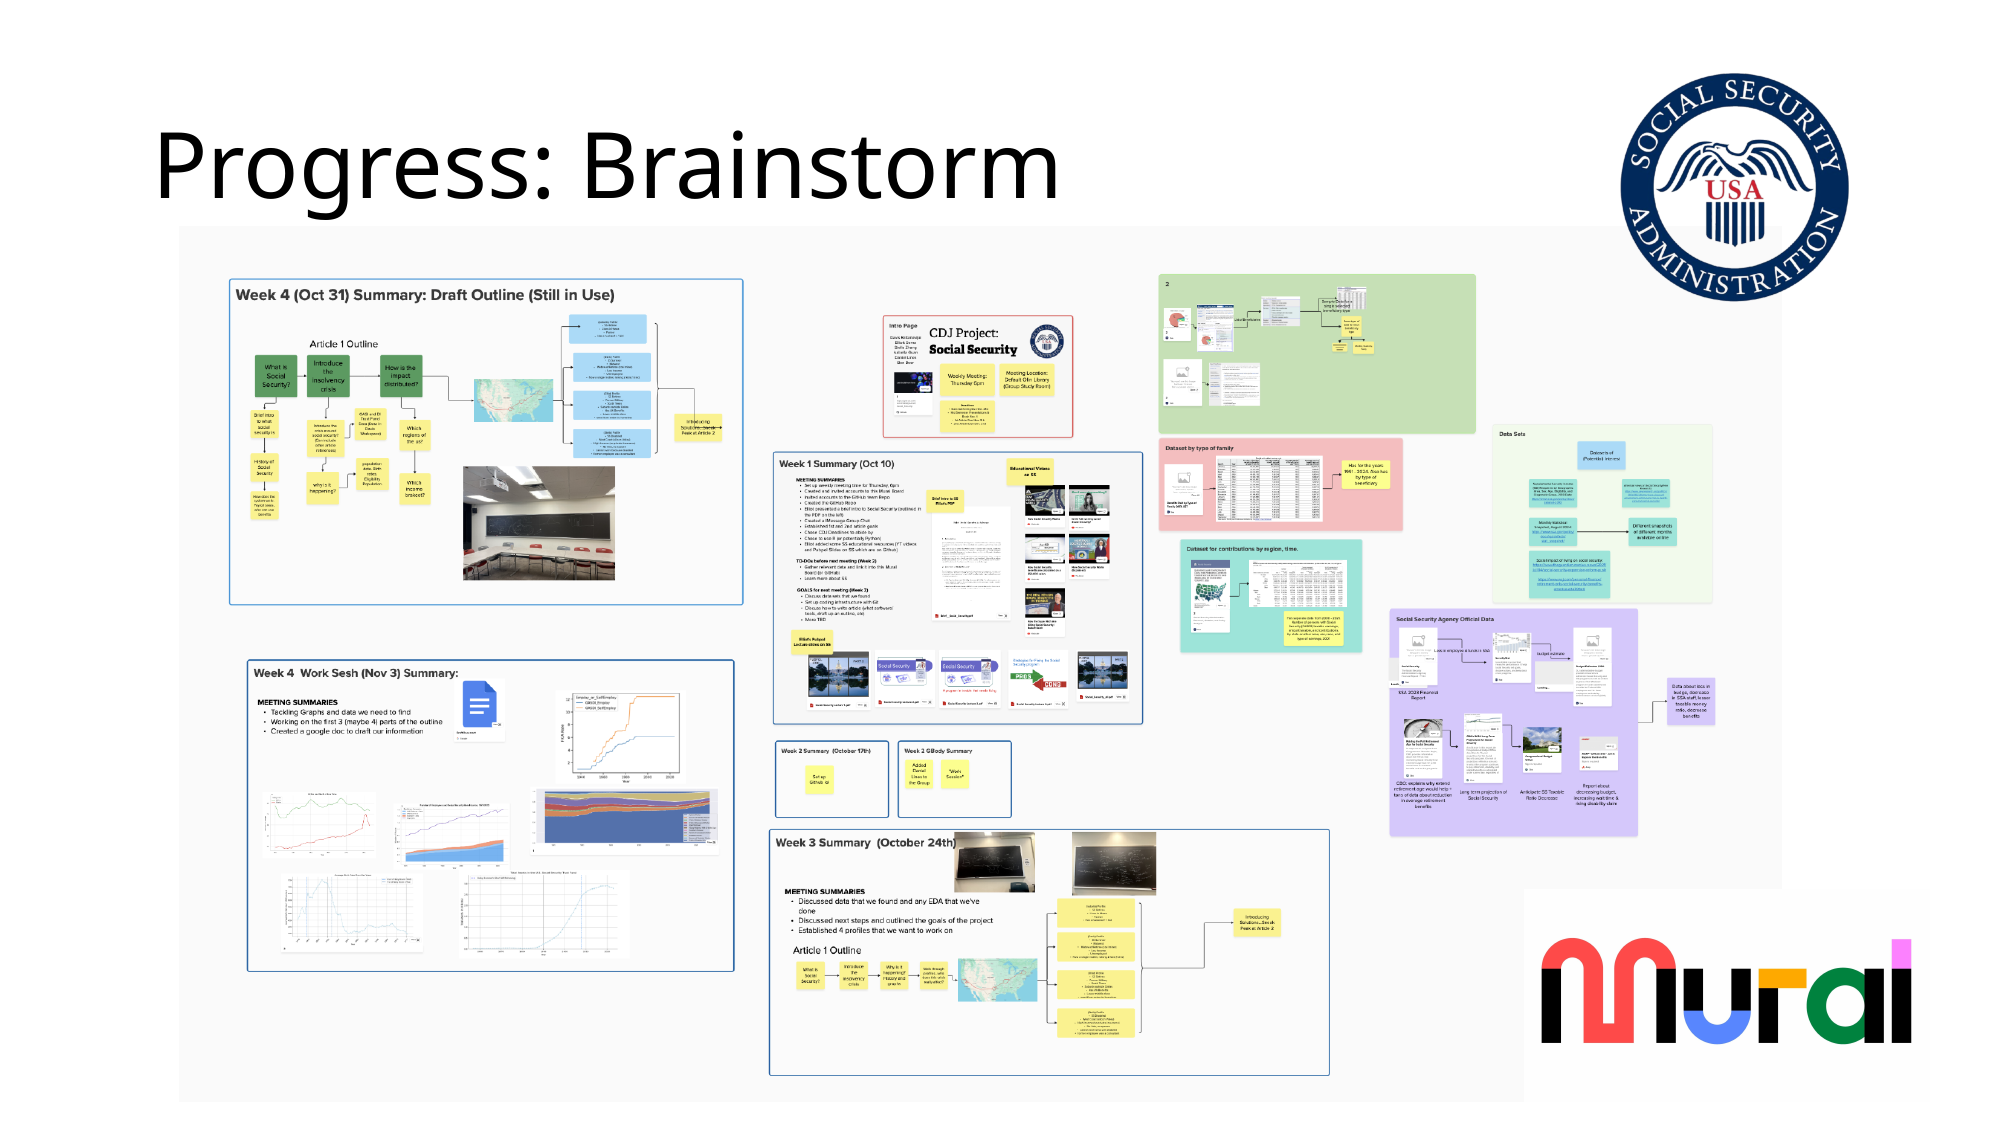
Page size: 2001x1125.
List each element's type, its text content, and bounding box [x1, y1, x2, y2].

title Progress: Brainstorm [137, 59, 1606, 278]
picture [179, 59, 1930, 1102]
